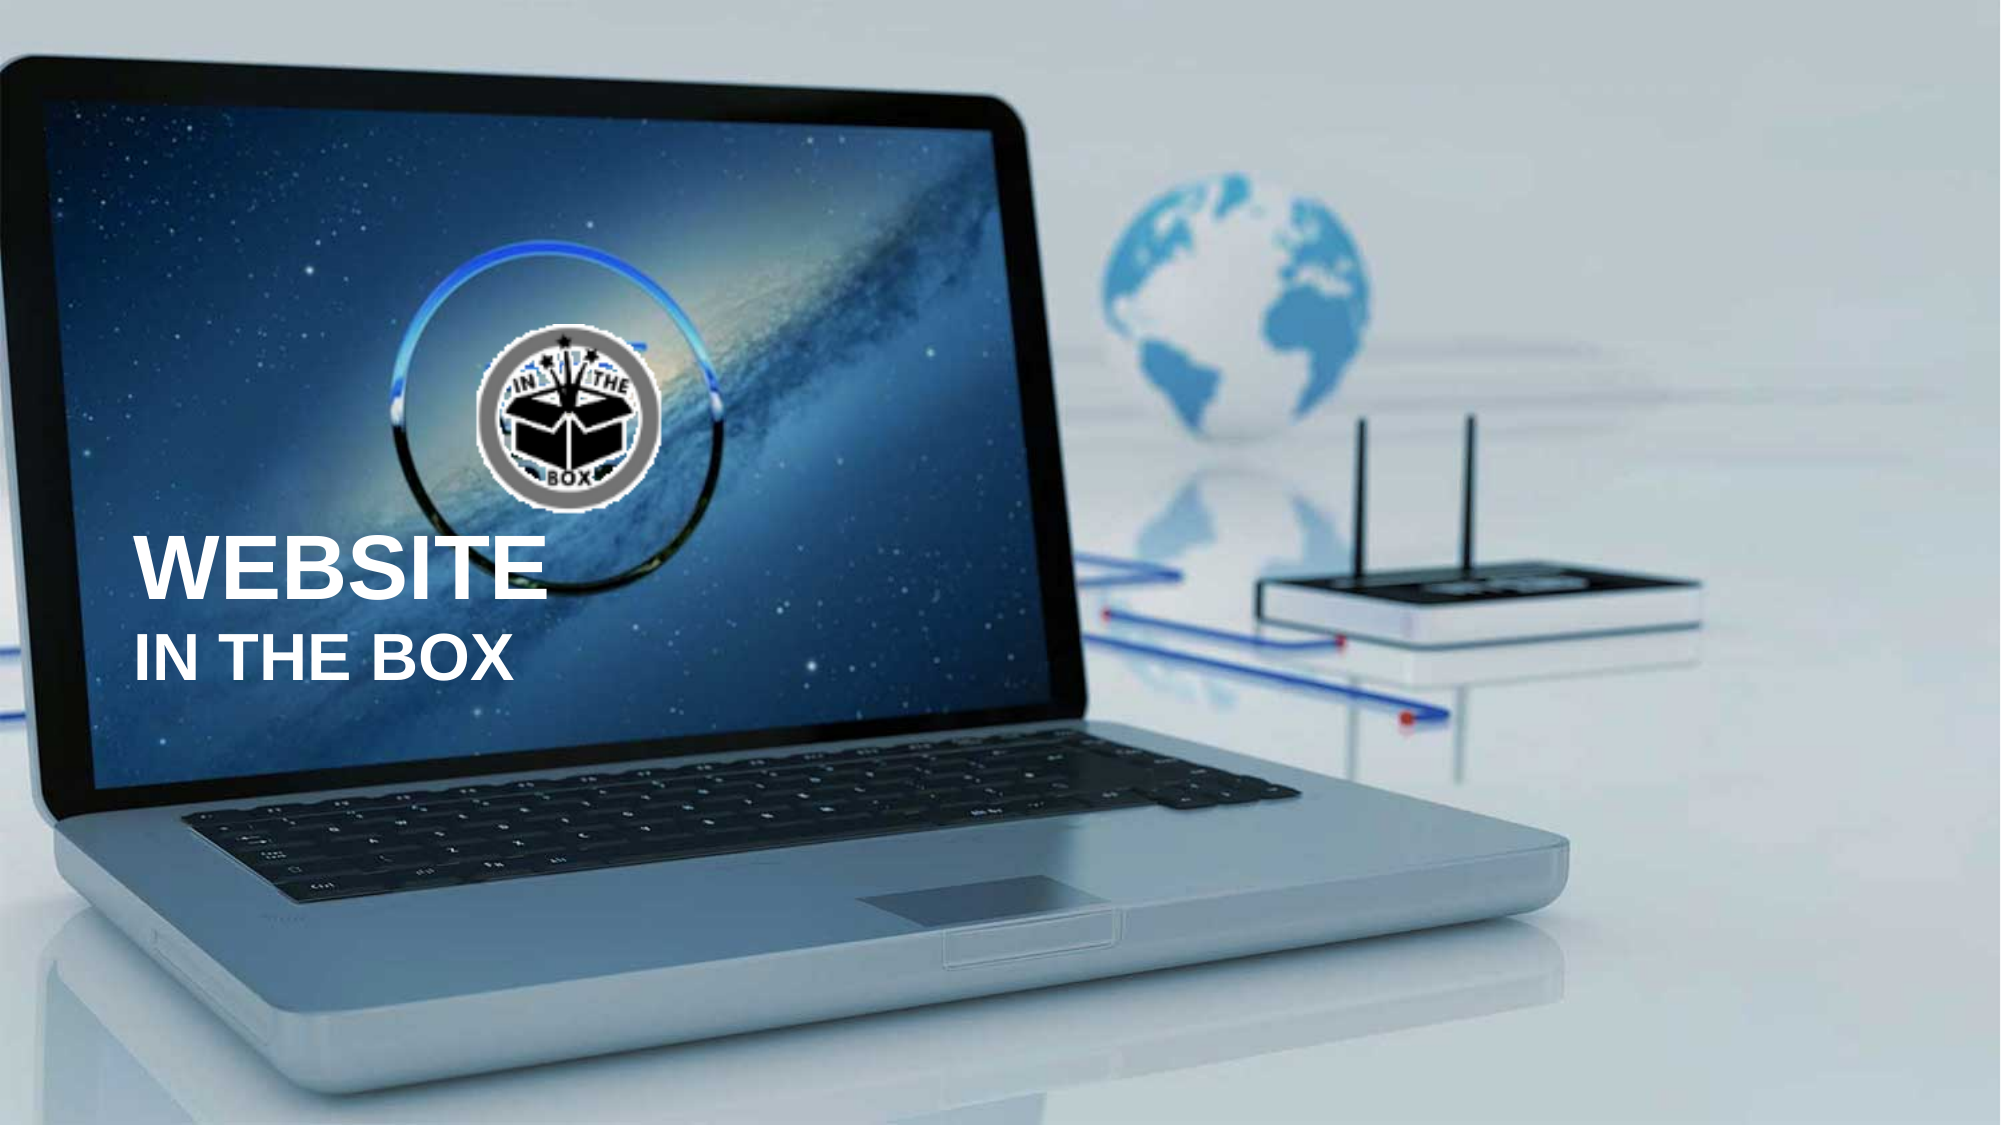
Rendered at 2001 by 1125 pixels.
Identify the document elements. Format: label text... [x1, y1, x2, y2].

text_box WEBSITE [118, 500, 1020, 606]
text_box IN THE BOX [118, 606, 1020, 701]
picture [0, 0, 2001, 1125]
